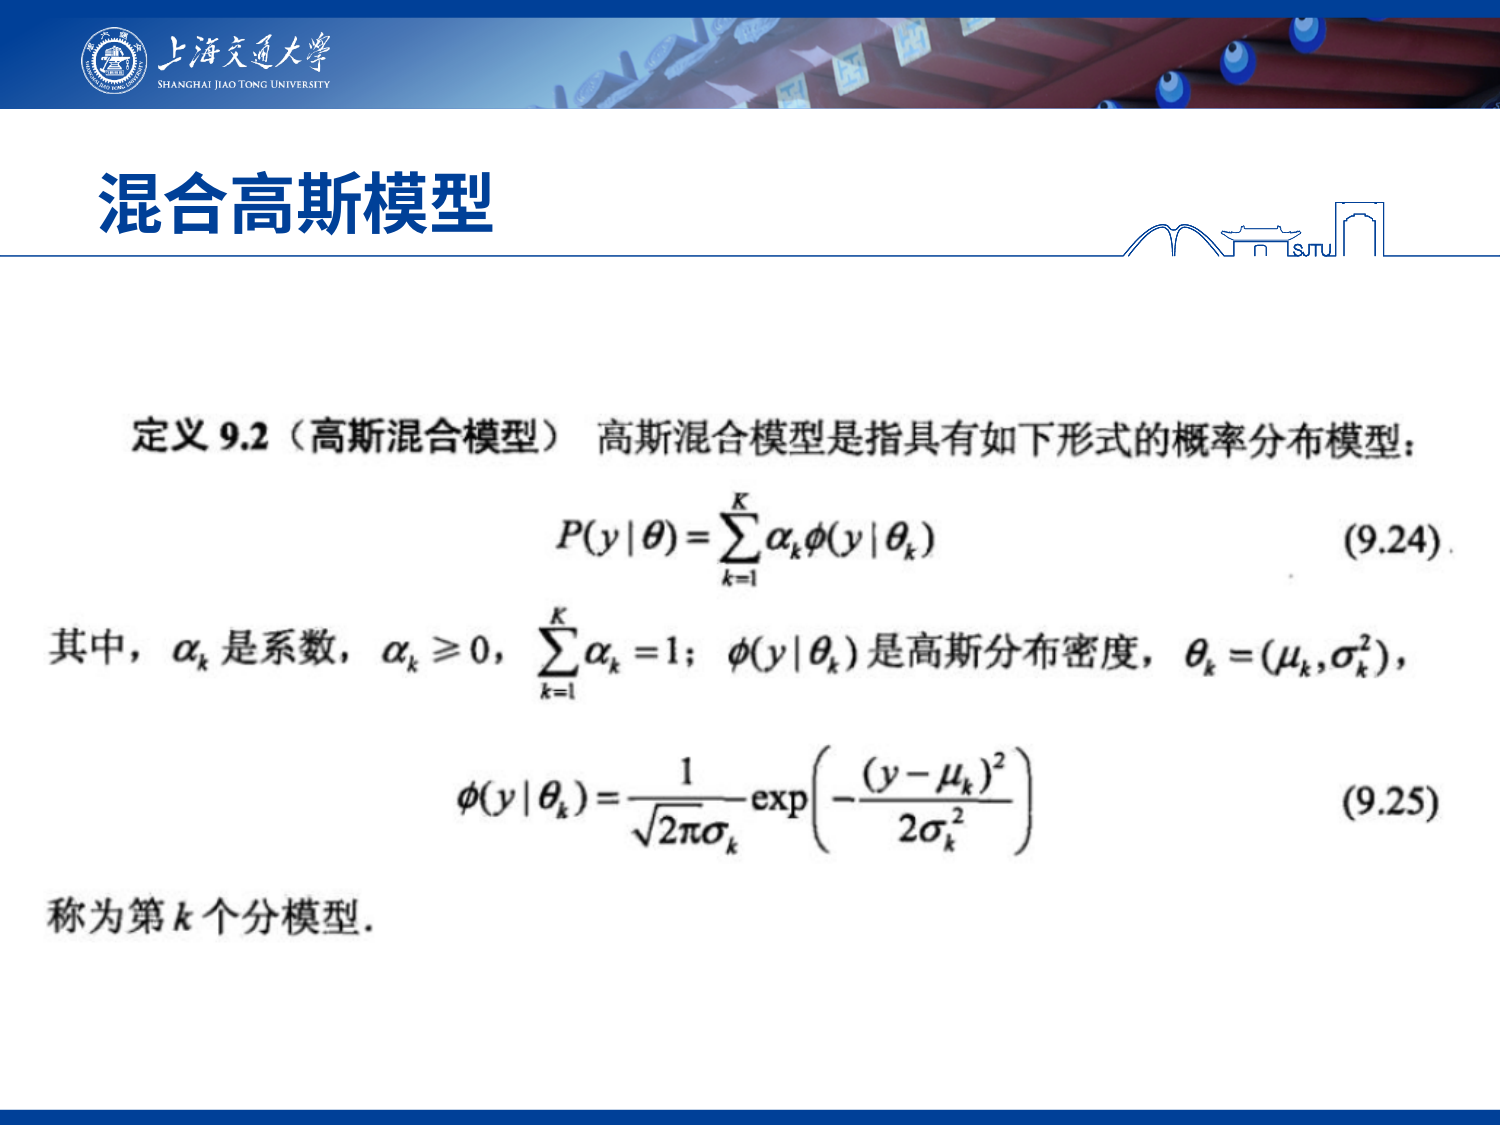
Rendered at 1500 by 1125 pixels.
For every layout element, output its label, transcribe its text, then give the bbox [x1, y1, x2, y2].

title 混合高斯模型 [81, 159, 1455, 254]
picture [0, 18, 1500, 109]
picture [0, 395, 1500, 966]
